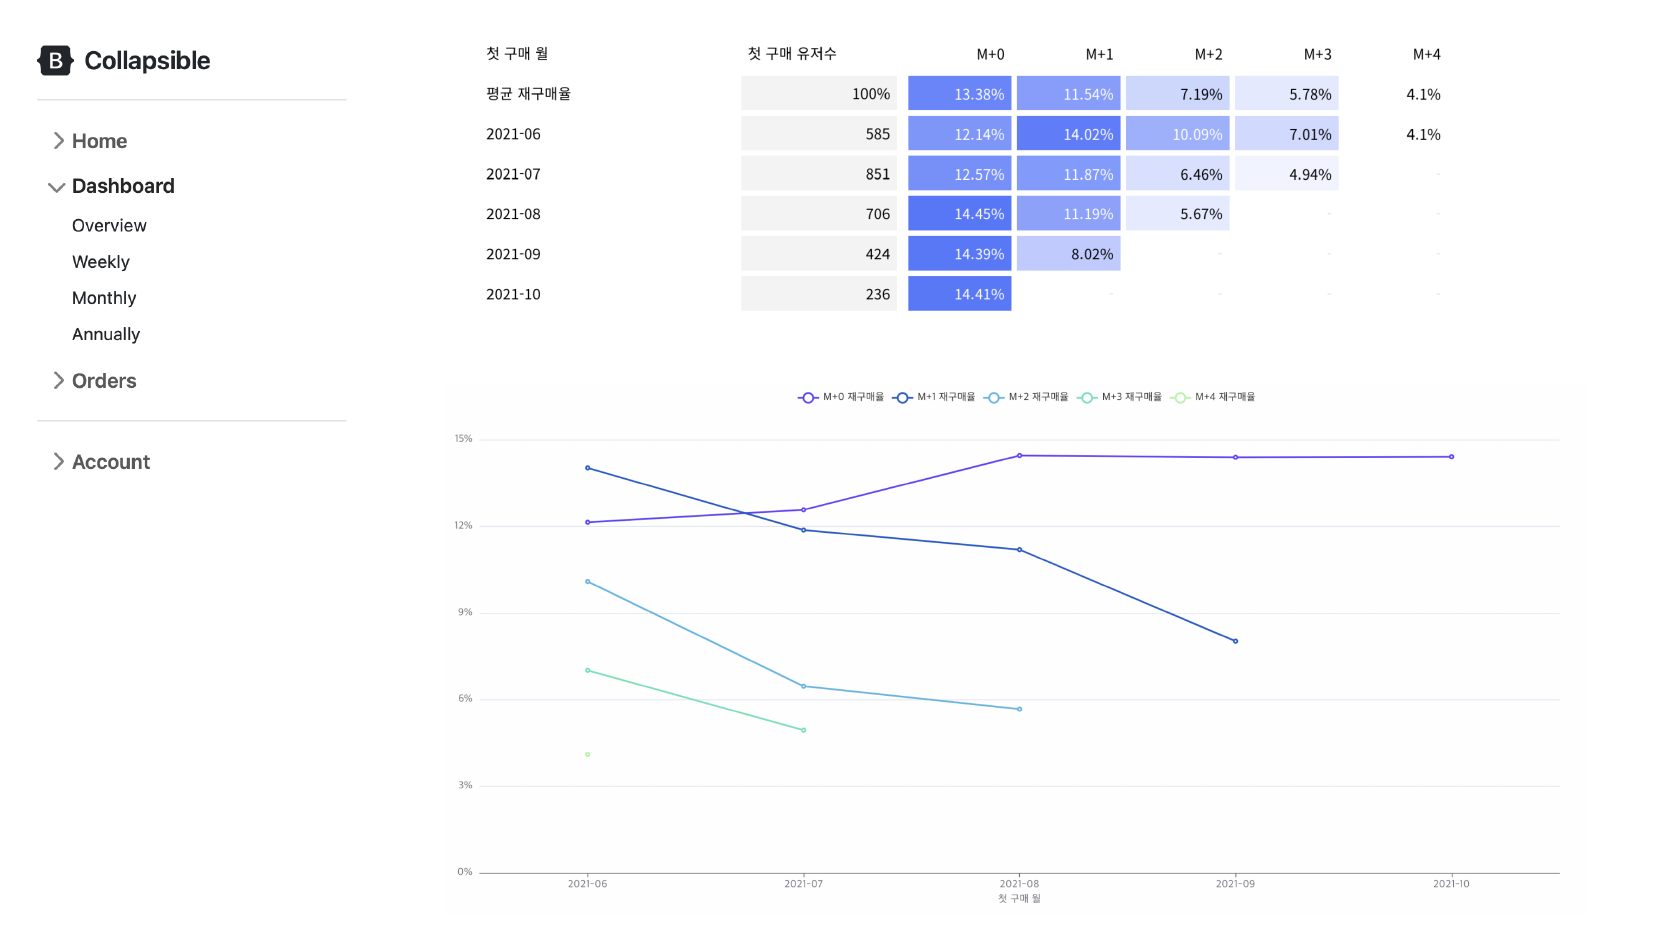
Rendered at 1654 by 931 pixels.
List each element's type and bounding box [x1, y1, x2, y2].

picture [470, 31, 1477, 325]
picture [442, 383, 1589, 914]
picture [29, 29, 357, 531]
